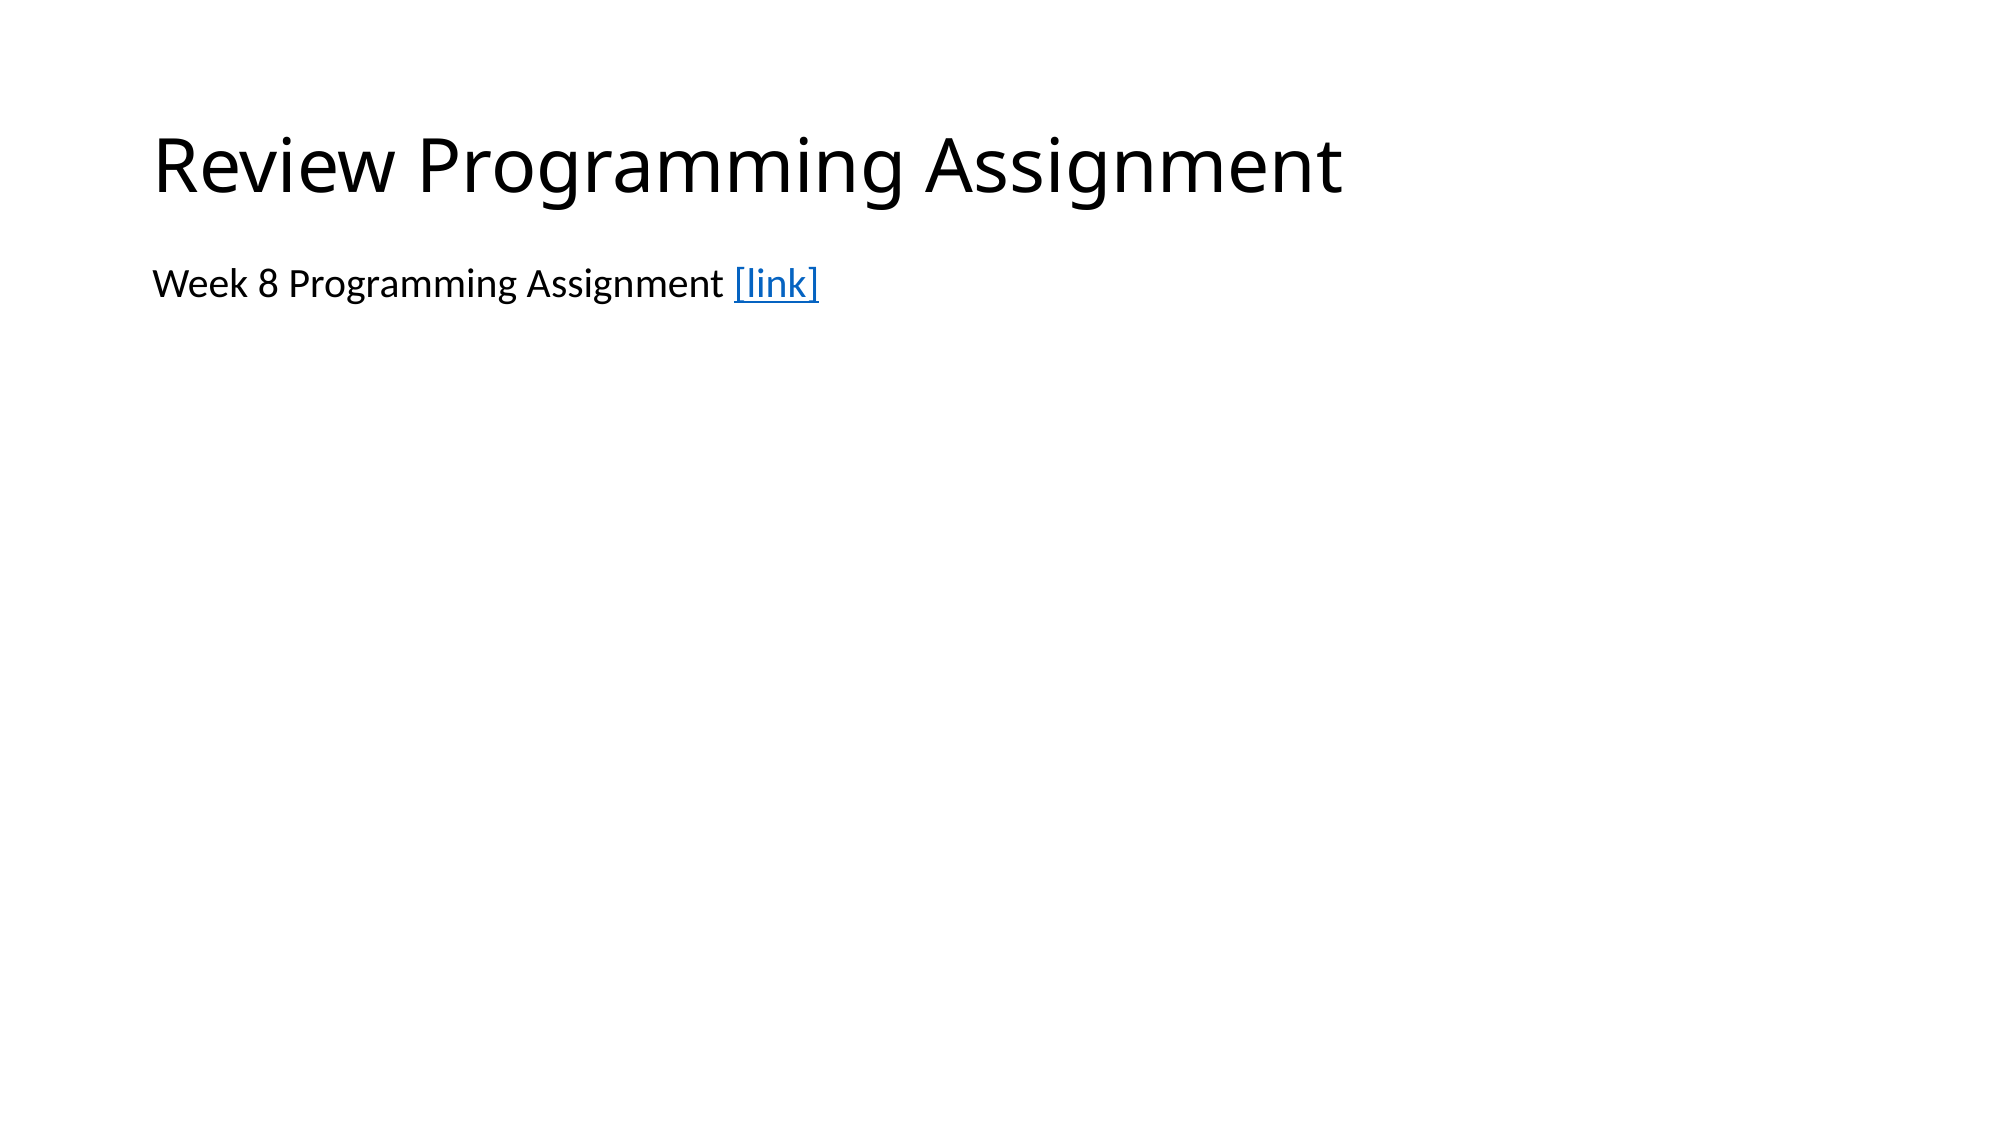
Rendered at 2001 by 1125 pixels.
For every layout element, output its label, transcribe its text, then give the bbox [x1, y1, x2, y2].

title Review Programming Assignment [137, 59, 1846, 254]
list Week 8 Programming Assignment [link] [137, 254, 1853, 1039]
